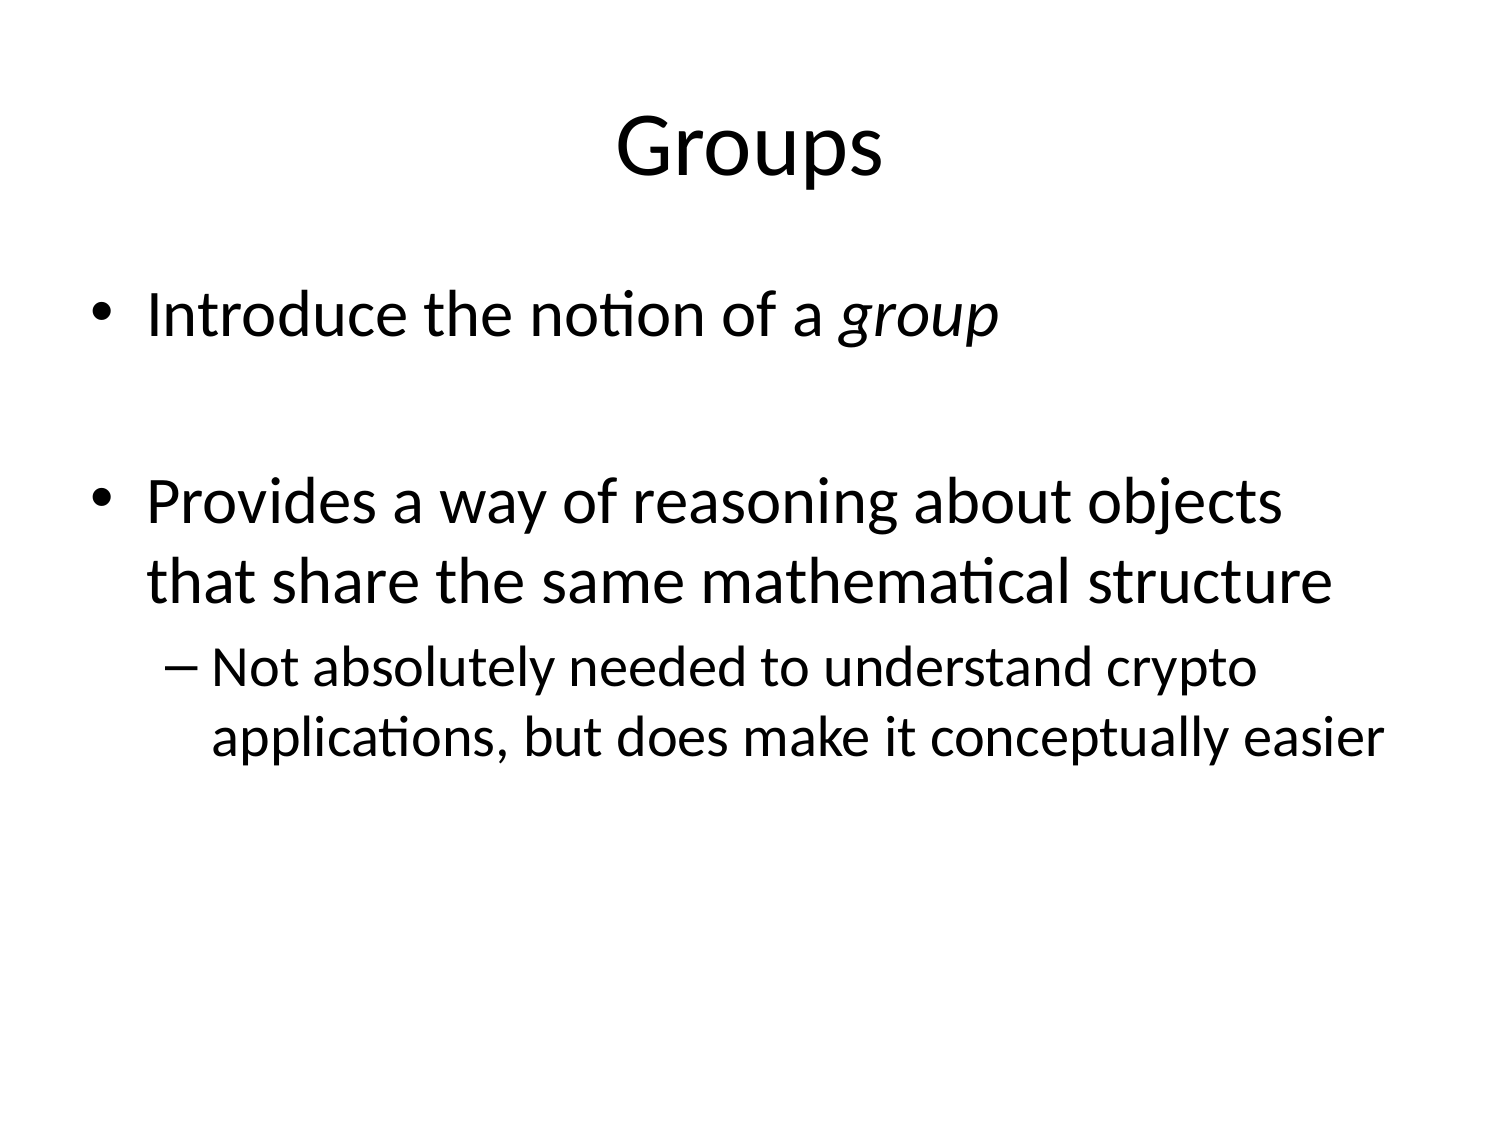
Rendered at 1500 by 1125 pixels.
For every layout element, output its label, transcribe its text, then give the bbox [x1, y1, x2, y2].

title Groups [75, 45, 1425, 233]
list Introduce the notion of a group Provides a way of reasoning about objects that share the same mathematical structure Not absolutely needed to understand crypto applications, but does make it conceptually easier [75, 262, 1425, 1005]
